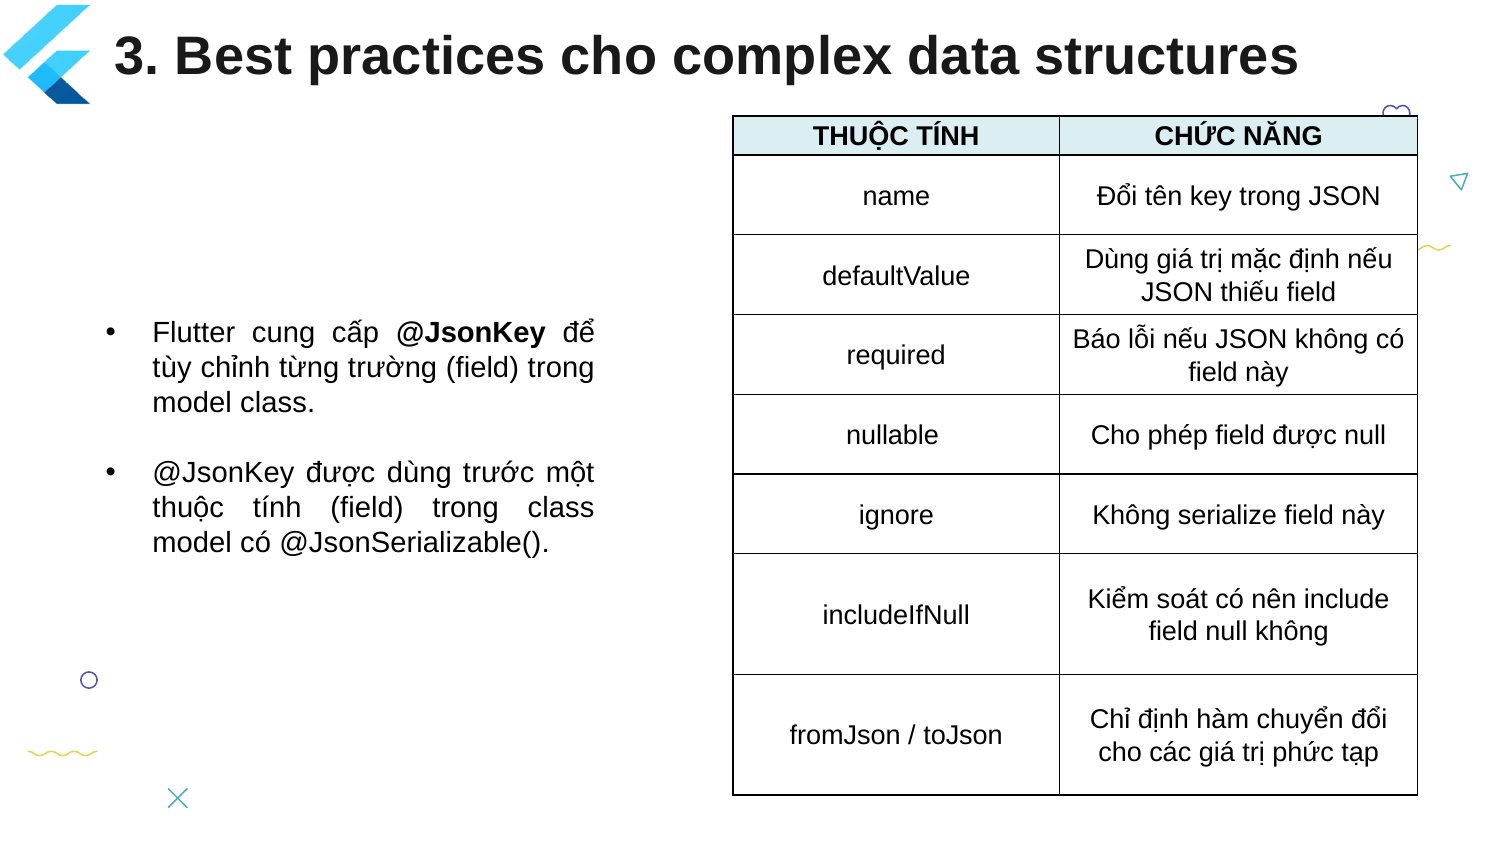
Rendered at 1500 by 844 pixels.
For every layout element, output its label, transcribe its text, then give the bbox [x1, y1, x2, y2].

table_cell Không serialize field này [1060, 475, 1417, 553]
table_cell ignore [734, 475, 1059, 553]
text_box Flutter cung cấp @JsonKey để tùy chỉnh từng trường (field) trong model class. @JsonKey được dùng trước một thuộc tính (field) trong class model có @JsonSerializable(). [90, 306, 610, 601]
text_box 3. Best practices cho complex data structures [98, 0, 1466, 108]
table_cell required [734, 315, 1059, 394]
picture [0, 1, 101, 105]
table_cell Đổi tên key trong JSON [1060, 156, 1417, 234]
table_cell includeIfNull [734, 554, 1059, 674]
table_cell defaultValue [734, 235, 1059, 314]
table_cell Chỉ định hàm chuyển đổi cho các giá trị phức tạp [1060, 675, 1417, 794]
table_cell name [734, 156, 1059, 234]
table_cell Báo lỗi nếu JSON không có field này [1060, 315, 1417, 394]
table_cell Kiểm soát có nên include field null không [1060, 554, 1417, 674]
table_cell fromJson / toJson [734, 675, 1059, 794]
table_cell Cho phép field được null [1060, 395, 1417, 473]
table_cell Dùng giá trị mặc định nếu JSON thiếu field [1060, 235, 1417, 314]
table_cell nullable [734, 395, 1059, 473]
table_header CHỨC NĂNG [1060, 117, 1417, 154]
table_header THUỘC TÍNH [734, 117, 1059, 154]
